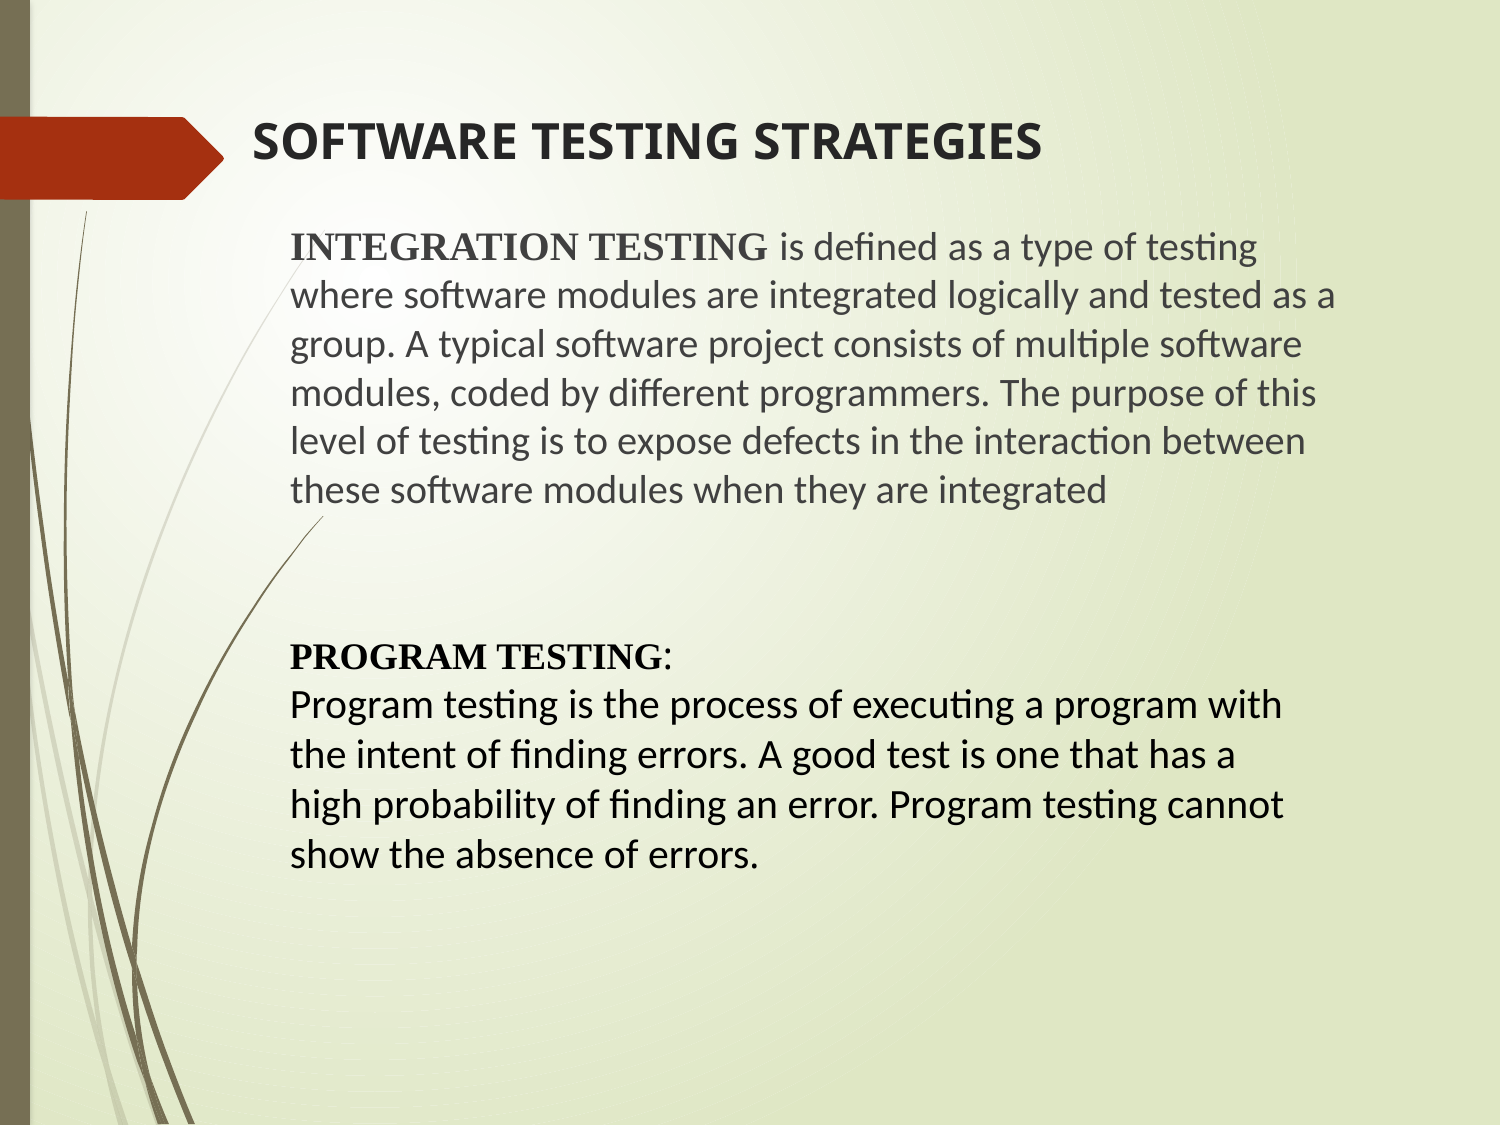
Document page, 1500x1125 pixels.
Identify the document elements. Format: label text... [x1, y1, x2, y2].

list INTEGRATION TESTING is defined as a type of testing where software modules are integrated logically and tested as a group. A typical software project consists of multiple software modules, coded by different programmers. The purpose of this level of testing is to expose defects in the interaction between these software modules when they are integrated [275, 212, 1357, 563]
title SOFTWARE TESTING STRATEGIES [237, 102, 1400, 200]
text_box PROGRAM TESTING: Program testing is the process of executing a program with the intent of finding errors. A good test is one that has a high probability of finding an error. Program testing cannot show the absence of errors. [274, 624, 1313, 885]
